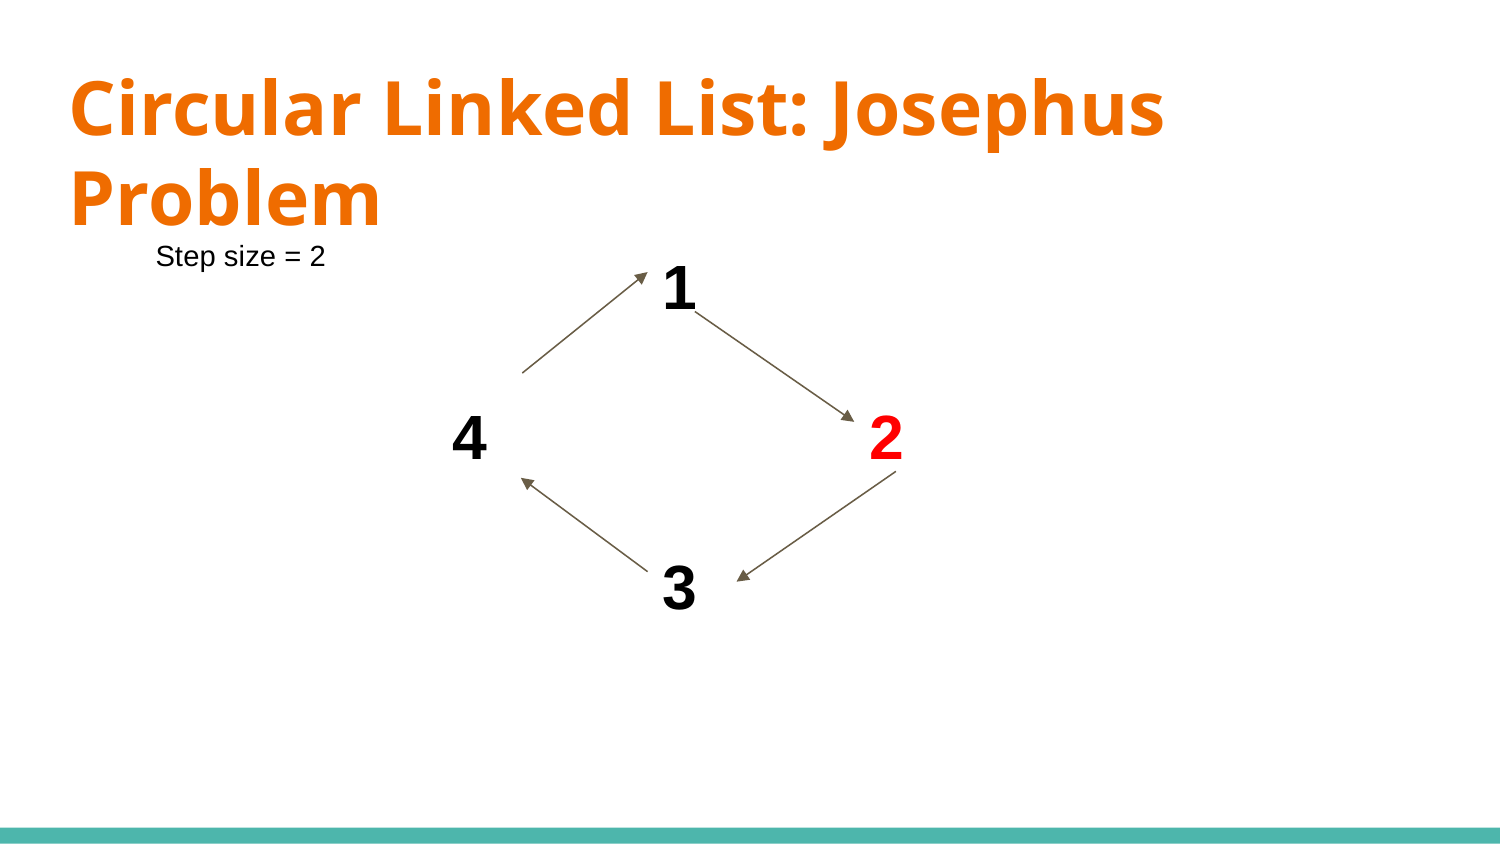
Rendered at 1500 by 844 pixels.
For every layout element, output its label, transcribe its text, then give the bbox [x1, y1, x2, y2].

title Circular Linked List: Josephus Problem [54, 45, 1452, 162]
text_box 1 [647, 232, 743, 312]
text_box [694, 311, 855, 423]
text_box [736, 471, 897, 582]
text_box 3 [647, 532, 743, 612]
text_box Step size = 2 [140, 222, 404, 302]
text_box 4 [438, 382, 533, 462]
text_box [521, 271, 648, 374]
text_box 2 [854, 382, 949, 462]
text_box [520, 477, 648, 572]
